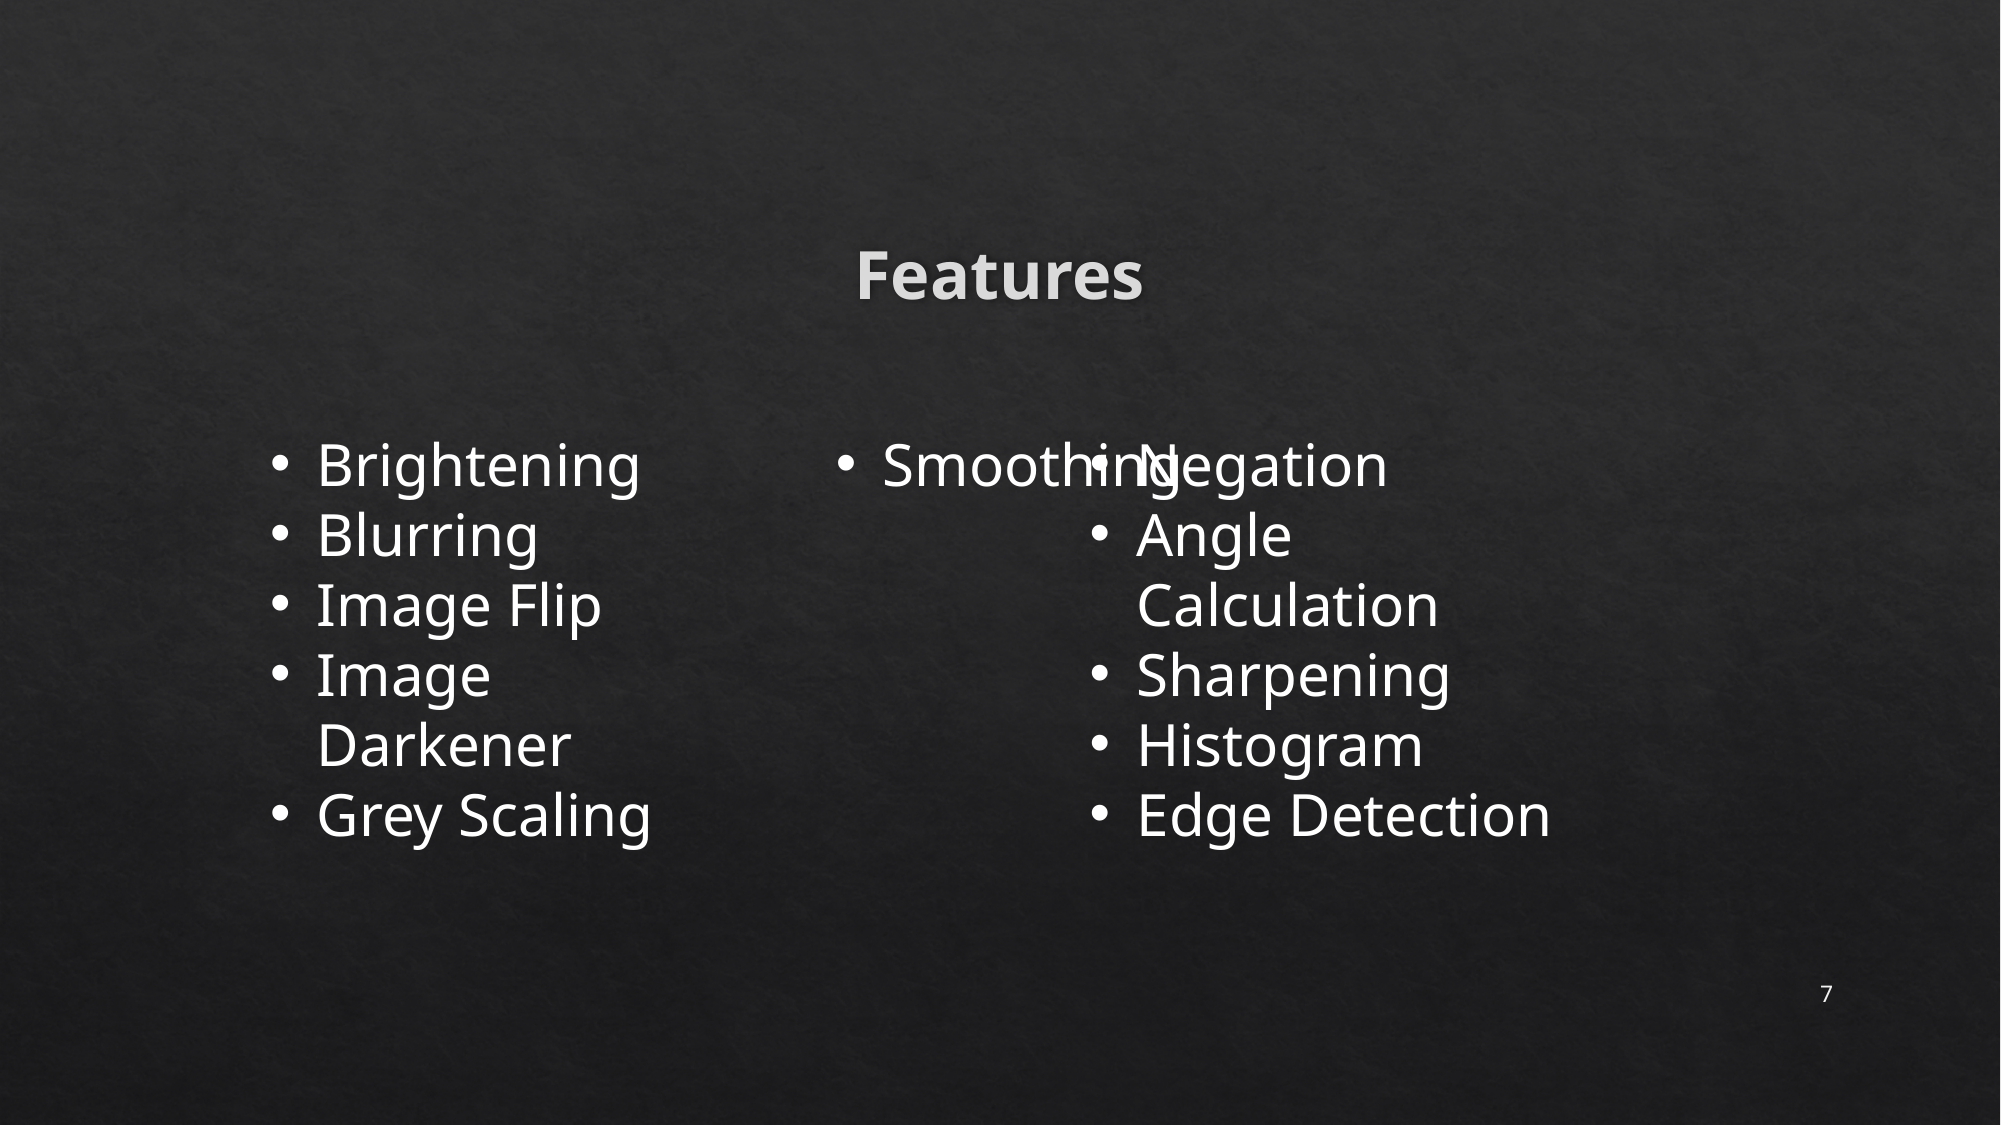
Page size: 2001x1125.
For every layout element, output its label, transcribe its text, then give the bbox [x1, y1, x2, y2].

slide_number 7 [1724, 965, 1849, 1025]
title Features [212, 166, 1788, 381]
text_box Negation Angle Calculation Sharpening Histogram Edge Detection [999, 420, 1569, 925]
text_box Brightening Blurring Image Flip Image Darkener Grey Scaling Smoothing [180, 420, 999, 904]
